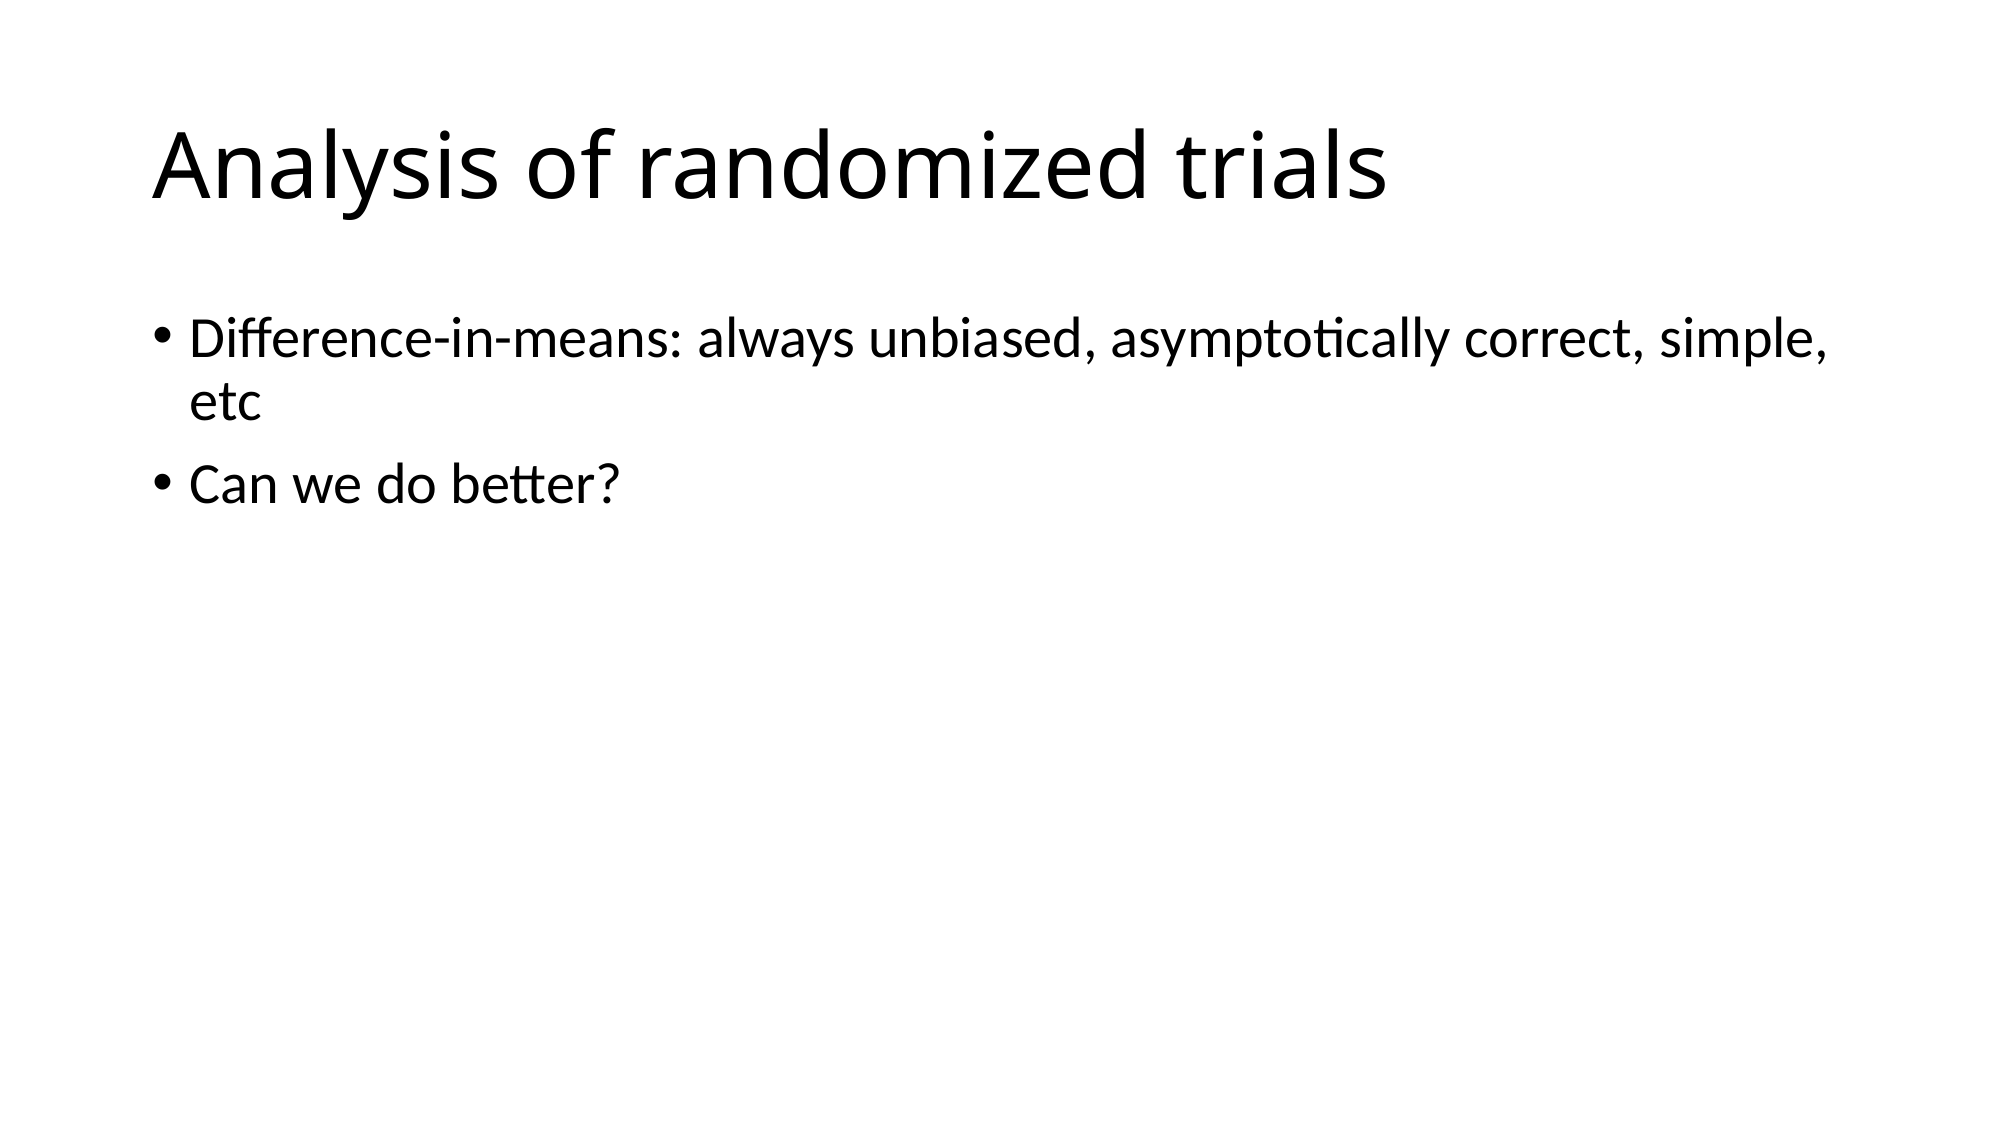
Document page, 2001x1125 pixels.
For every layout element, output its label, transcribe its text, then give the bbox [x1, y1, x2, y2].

title Analysis of randomized trials [137, 59, 1863, 278]
list Difference-in-means: always unbiased, asymptotically correct, simple, etc Can we do better? [137, 299, 1863, 1014]
